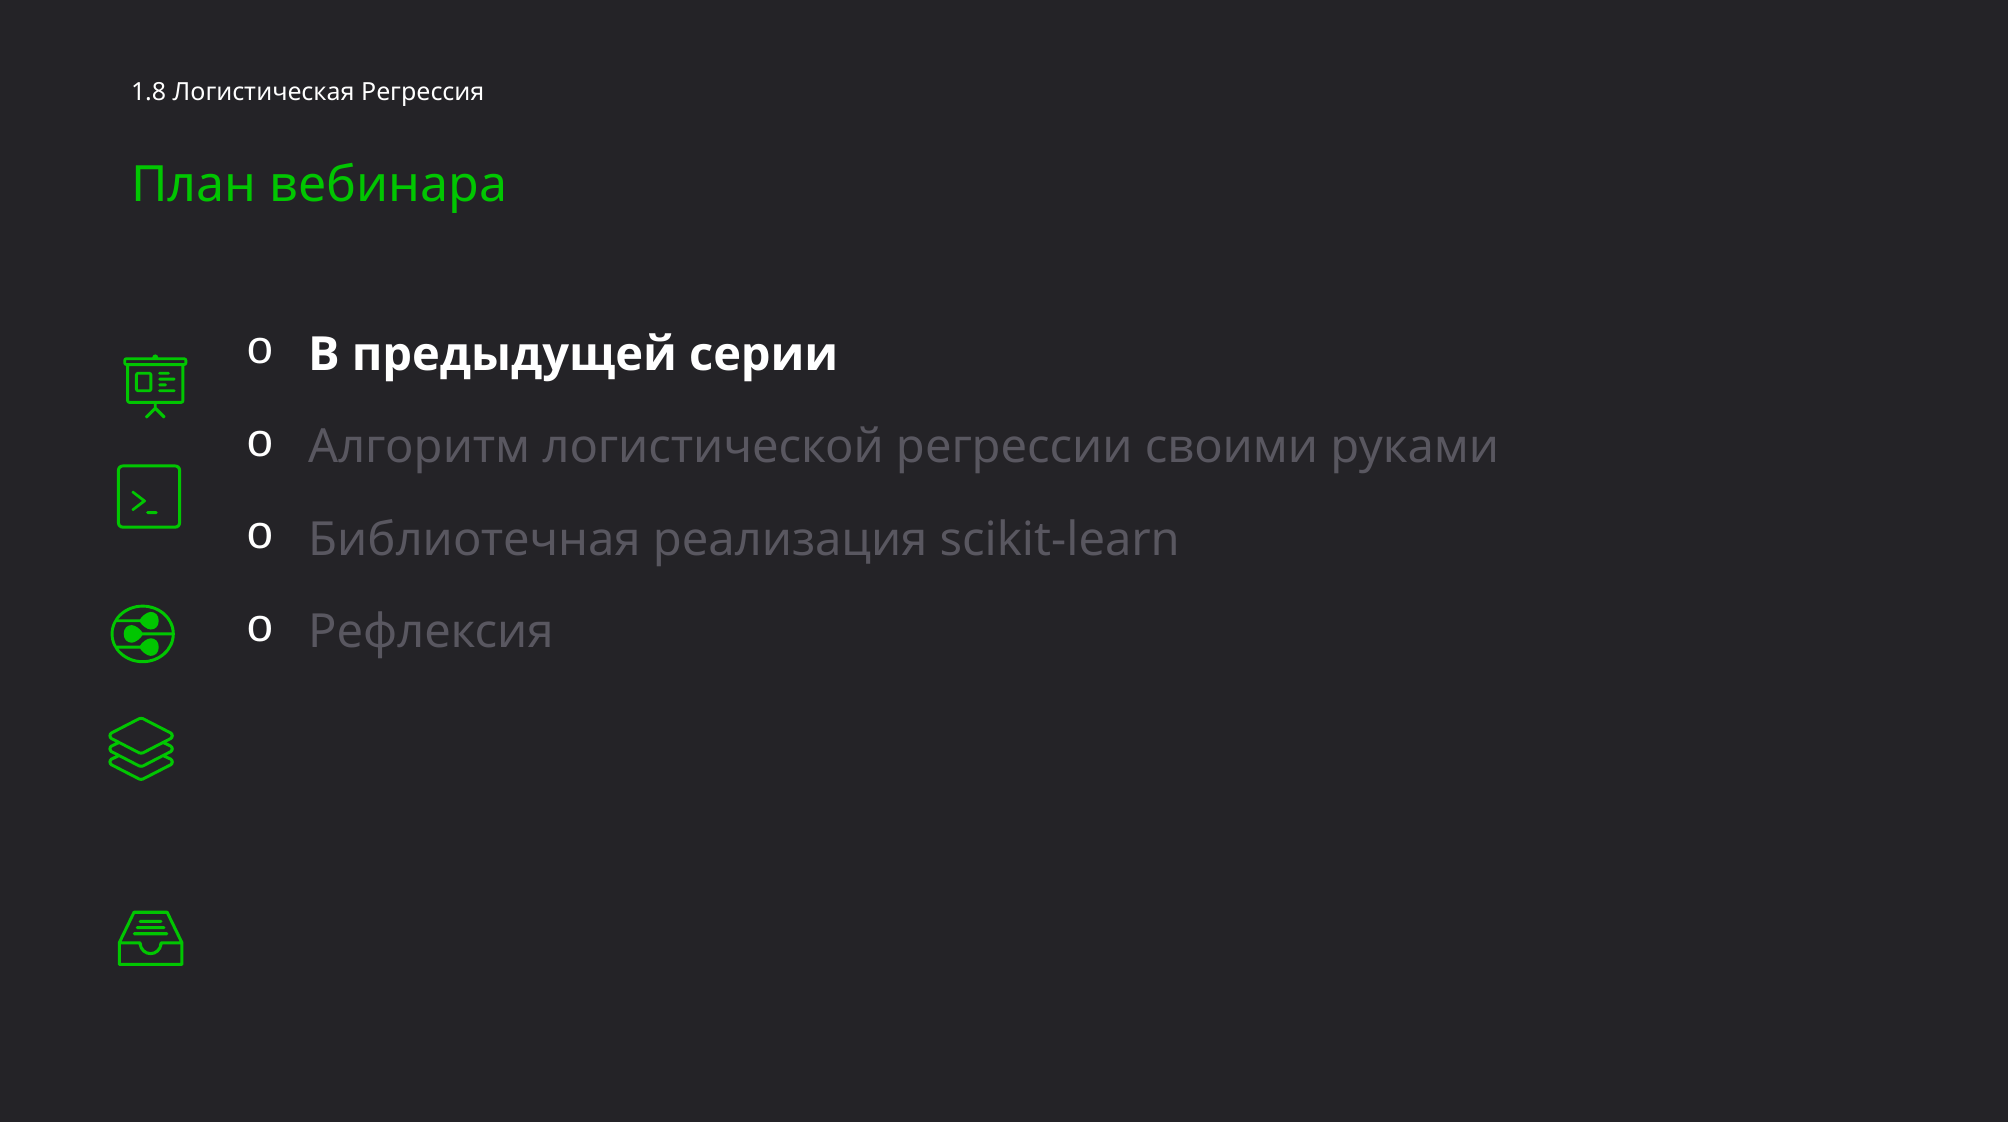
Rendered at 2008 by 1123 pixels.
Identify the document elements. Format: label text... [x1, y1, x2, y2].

text_box [117, 910, 184, 966]
text_box В предыдущей серии Алгоритм логистической регрессии своими руками Библиотечная реализация scikit-learn Рефлексия [229, 314, 1728, 1088]
text_box План вебинара [131, 133, 1004, 281]
text_box [108, 716, 174, 781]
text_box [110, 604, 175, 664]
text_box [123, 354, 188, 419]
text_box [116, 464, 182, 529]
text_box 1.8 Логистическая Регрессия [131, 55, 1150, 133]
